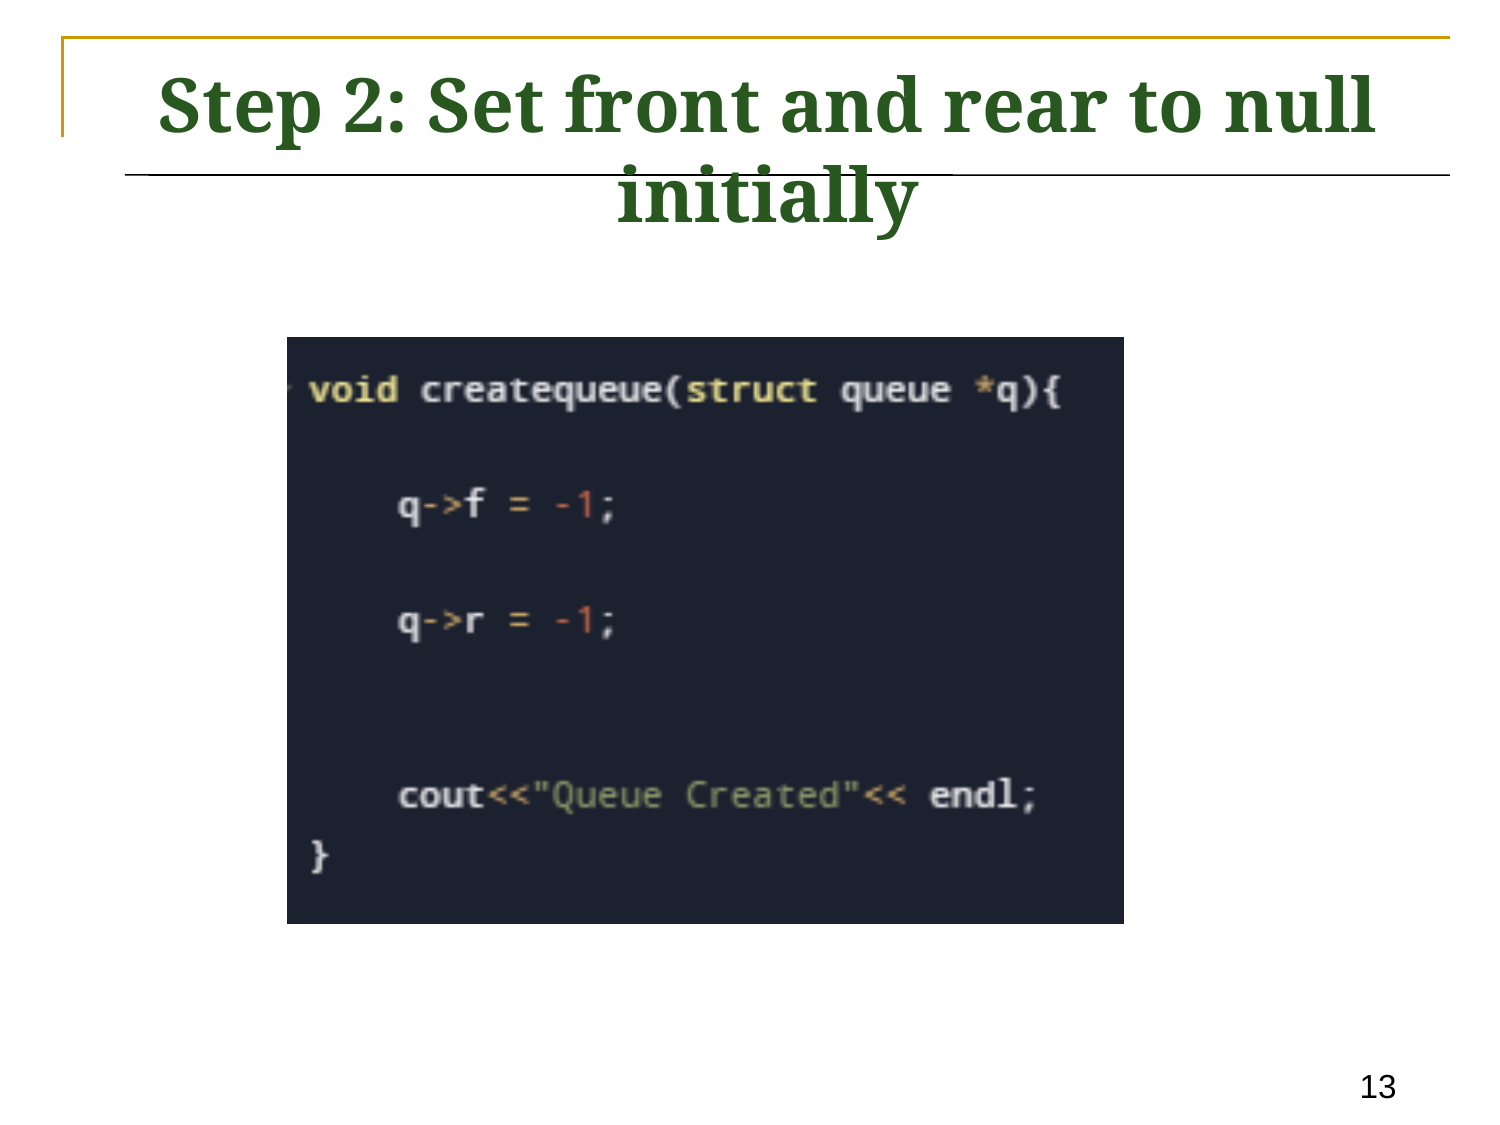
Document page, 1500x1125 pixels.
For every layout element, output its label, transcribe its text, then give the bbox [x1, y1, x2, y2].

picture [287, 337, 1124, 924]
title Step 2: Set front and rear to null initially [87, 49, 1451, 163]
